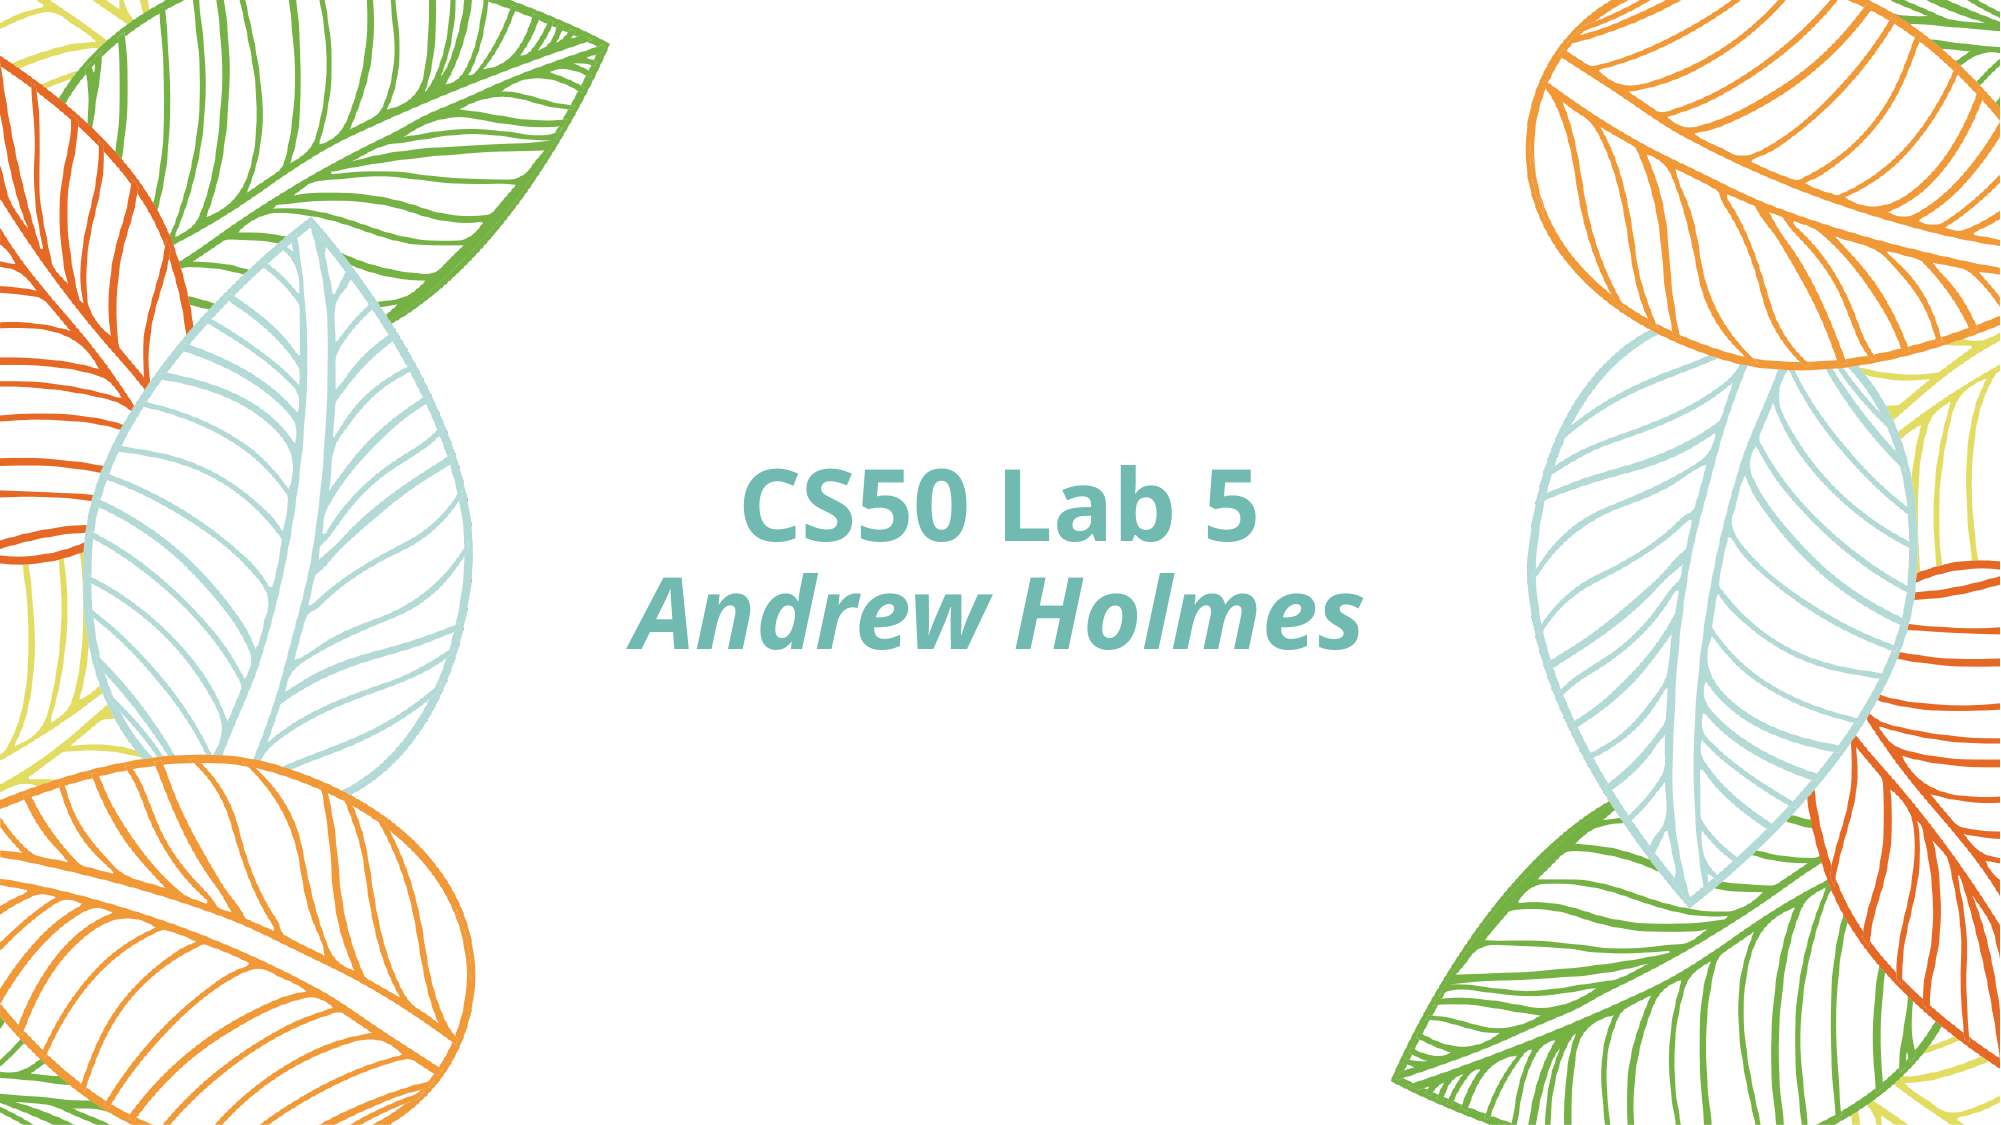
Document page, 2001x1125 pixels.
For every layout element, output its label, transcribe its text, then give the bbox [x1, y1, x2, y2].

picture [0, 0, 2000, 1125]
title CS50 Lab 5 Andrew Holmes [423, 378, 1576, 749]
